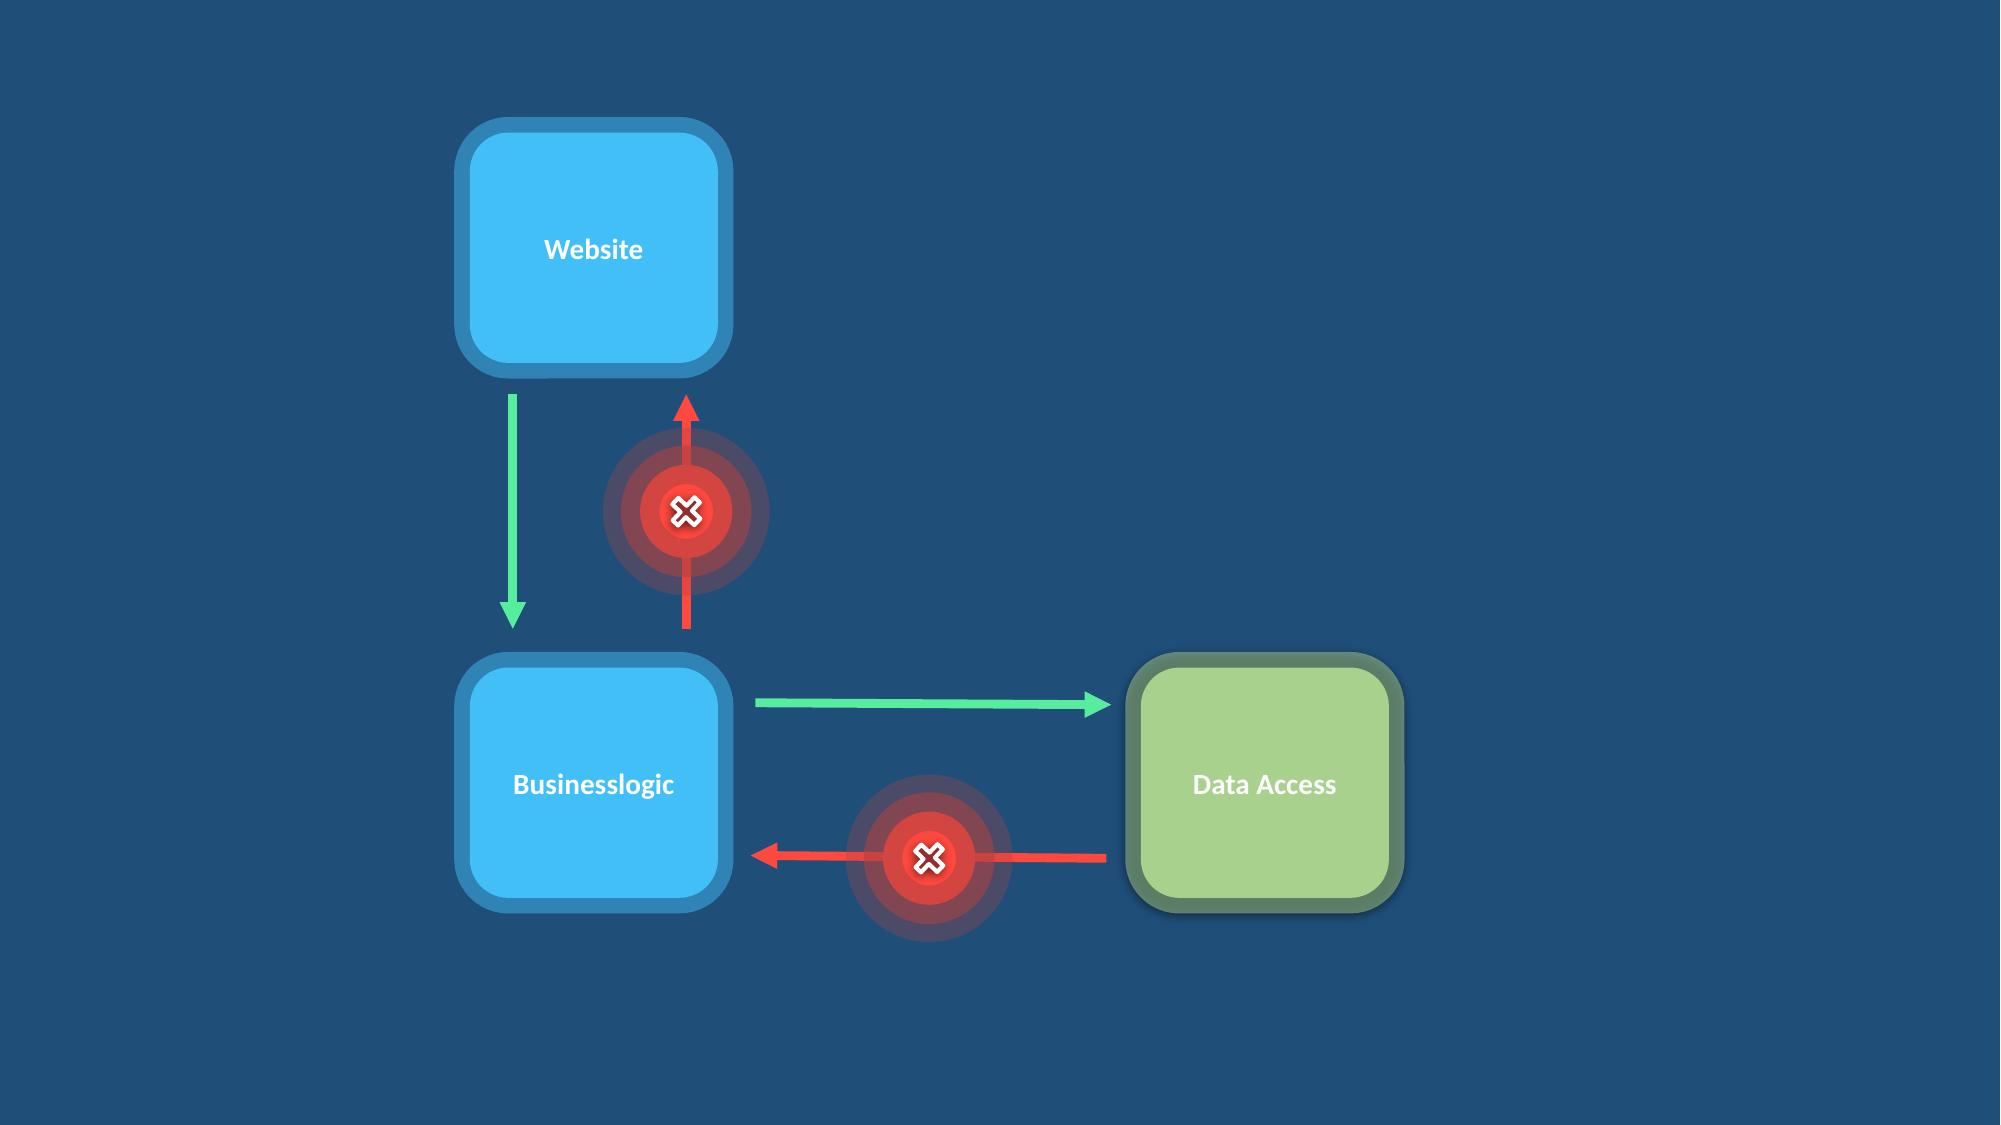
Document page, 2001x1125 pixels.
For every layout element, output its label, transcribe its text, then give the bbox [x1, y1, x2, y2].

text_box Data Access [1140, 667, 1389, 898]
text_box Businesslogic [468, 666, 719, 899]
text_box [512, 394, 733, 629]
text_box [750, 702, 1112, 905]
text_box Website [468, 131, 719, 364]
